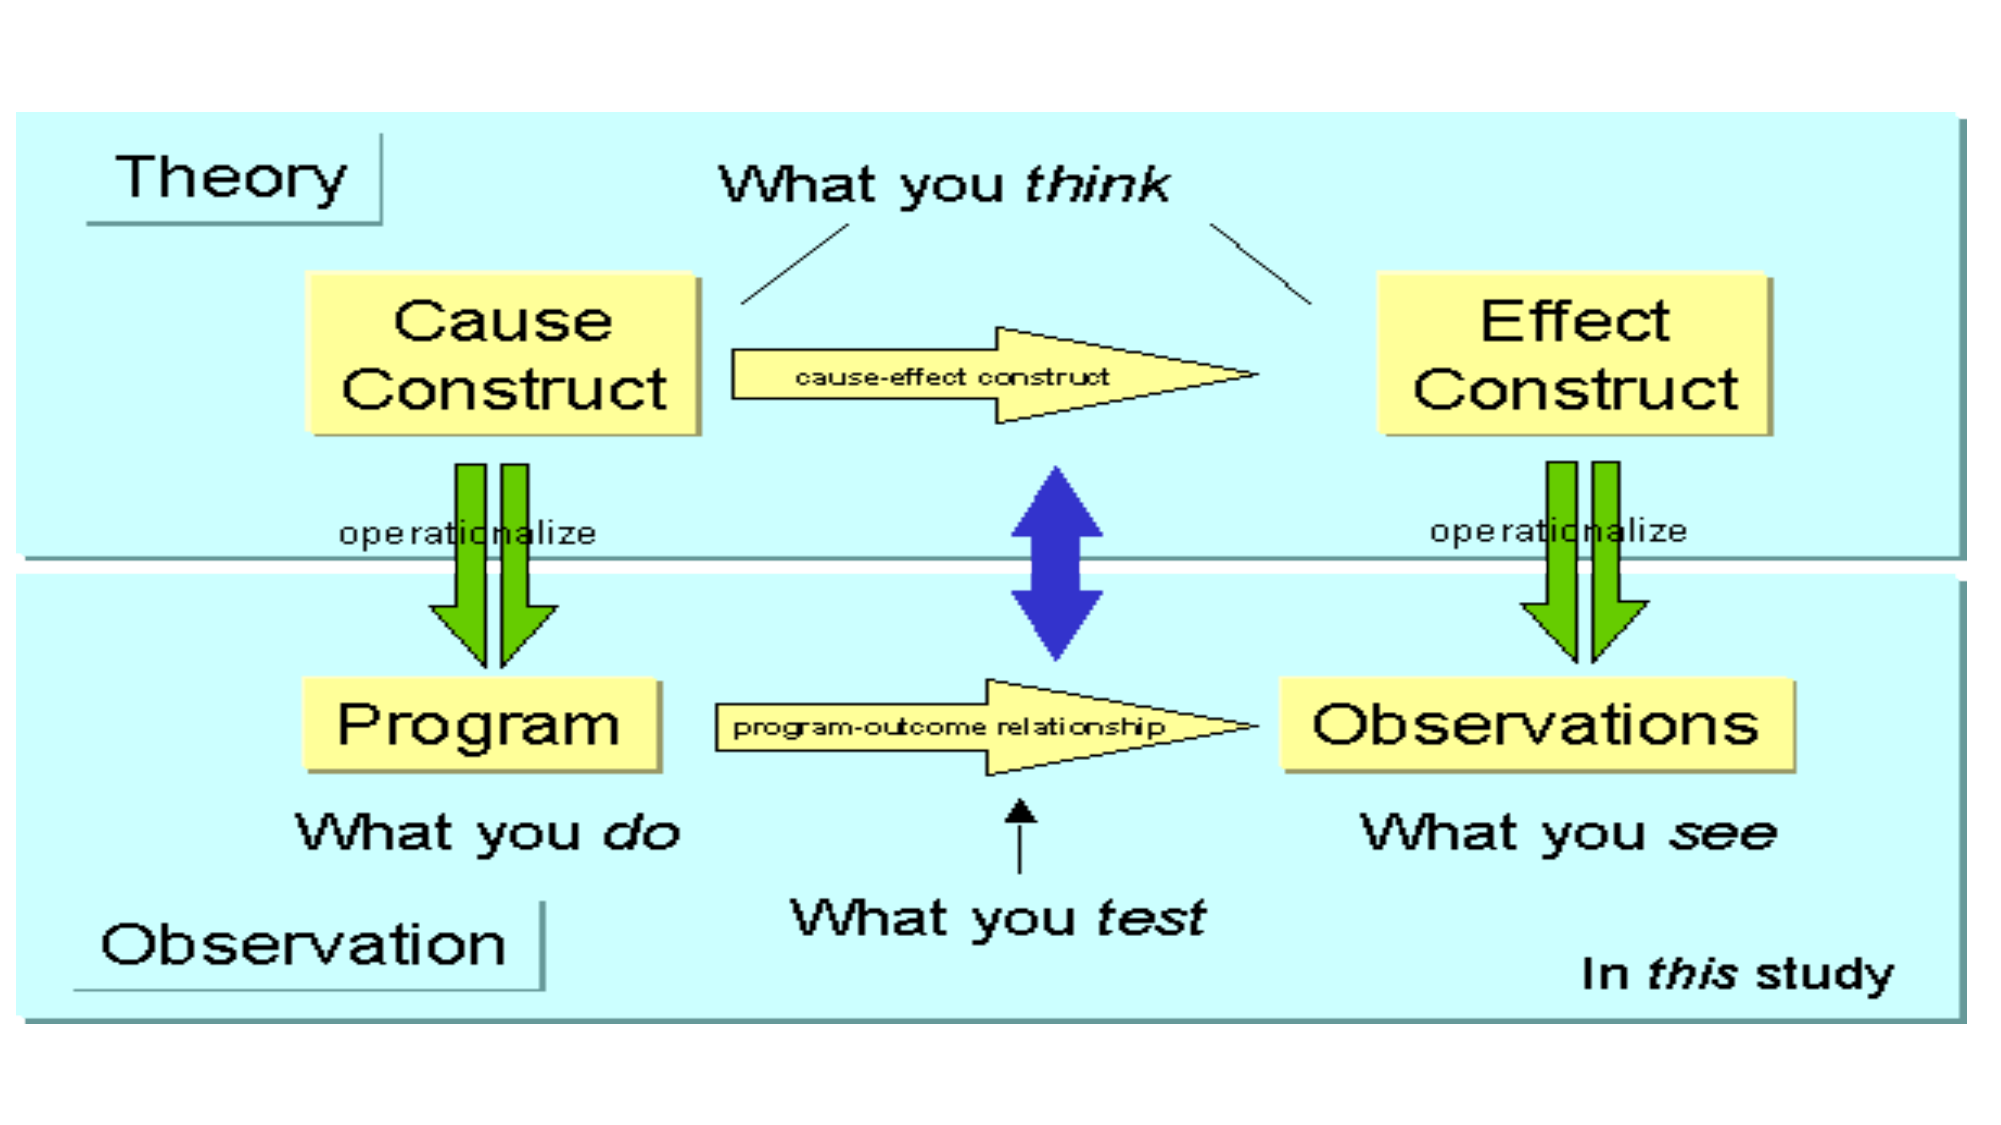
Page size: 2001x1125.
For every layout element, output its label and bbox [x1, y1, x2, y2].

picture [16, 112, 1967, 1024]
